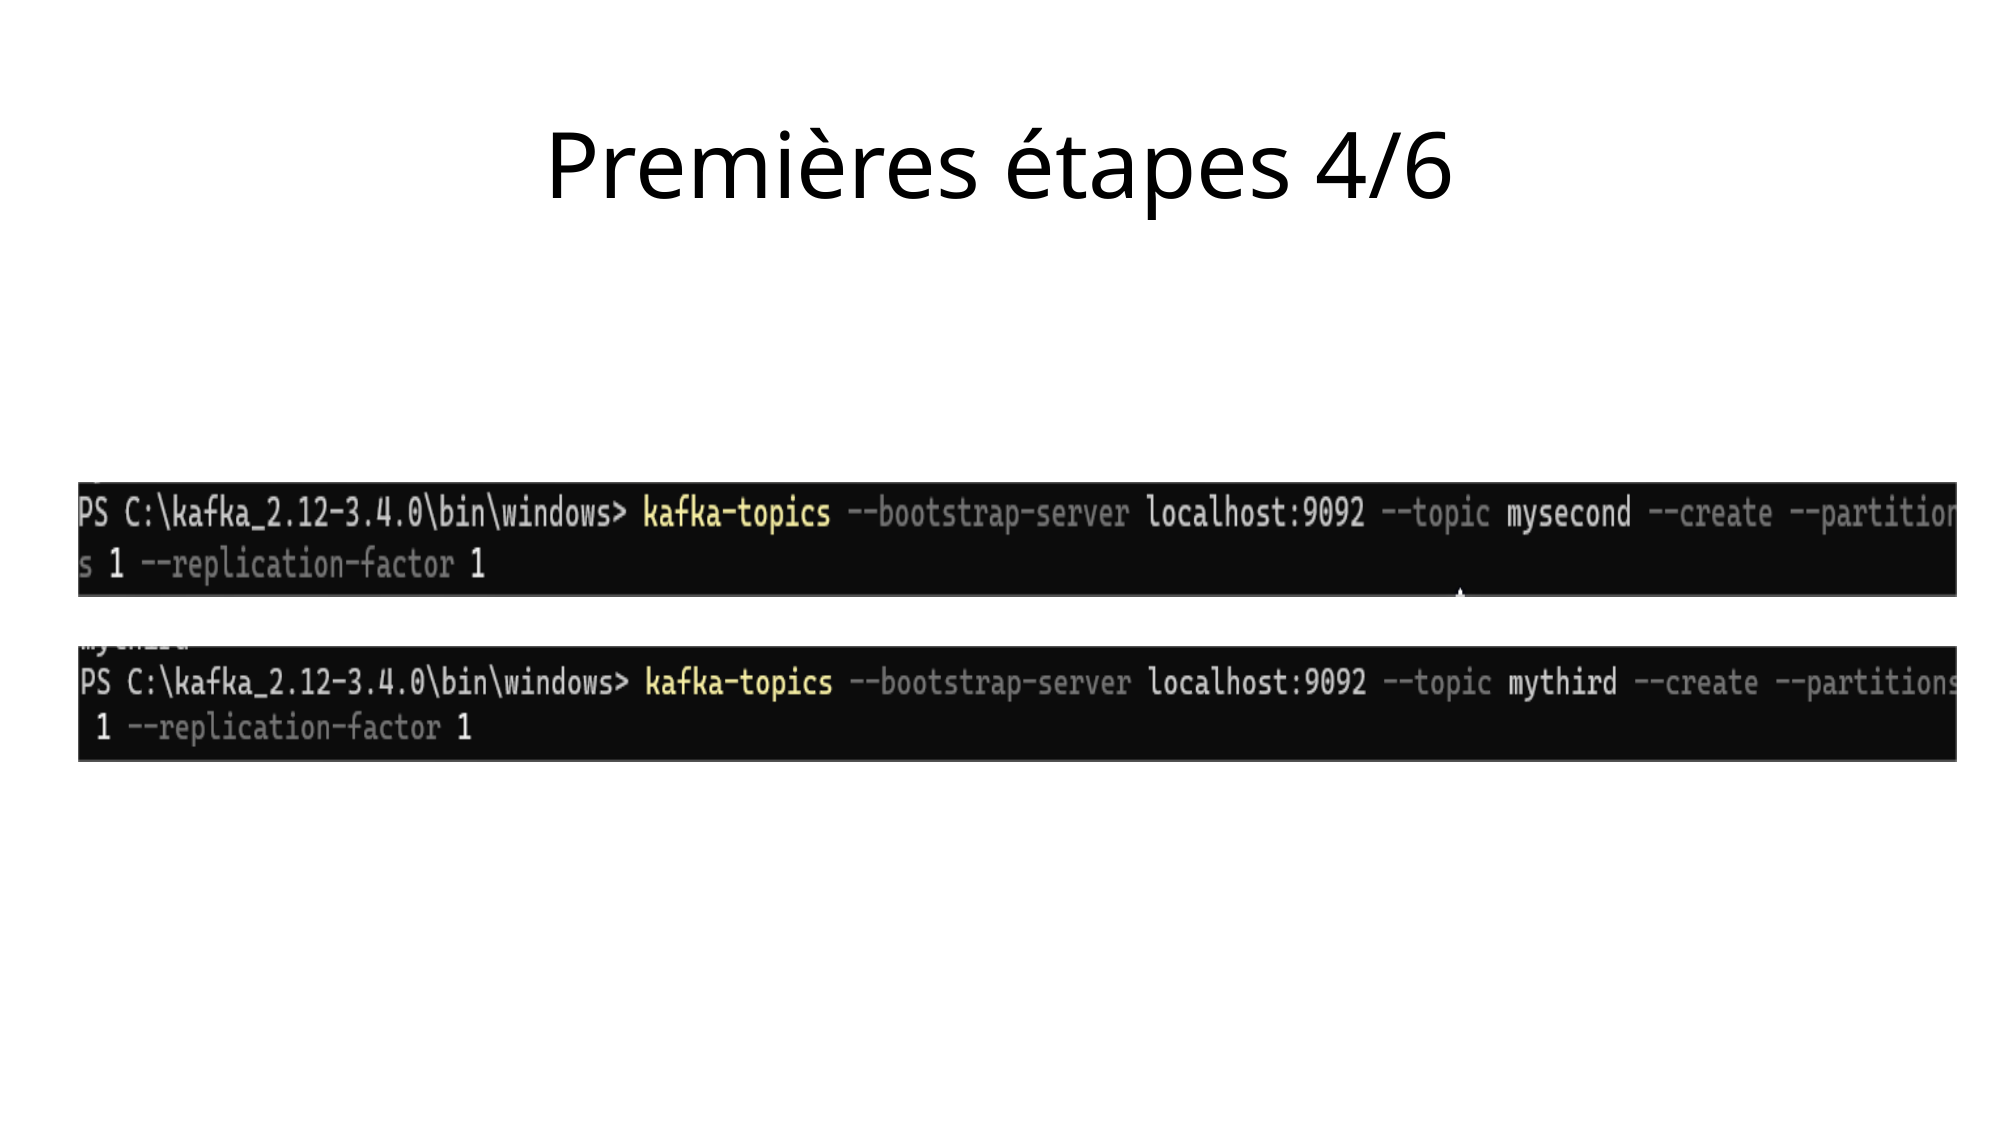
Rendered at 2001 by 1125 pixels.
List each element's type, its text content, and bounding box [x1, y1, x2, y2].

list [78, 482, 1957, 597]
picture [78, 646, 1957, 762]
title Premières étapes 4/6 [137, 59, 1863, 278]
